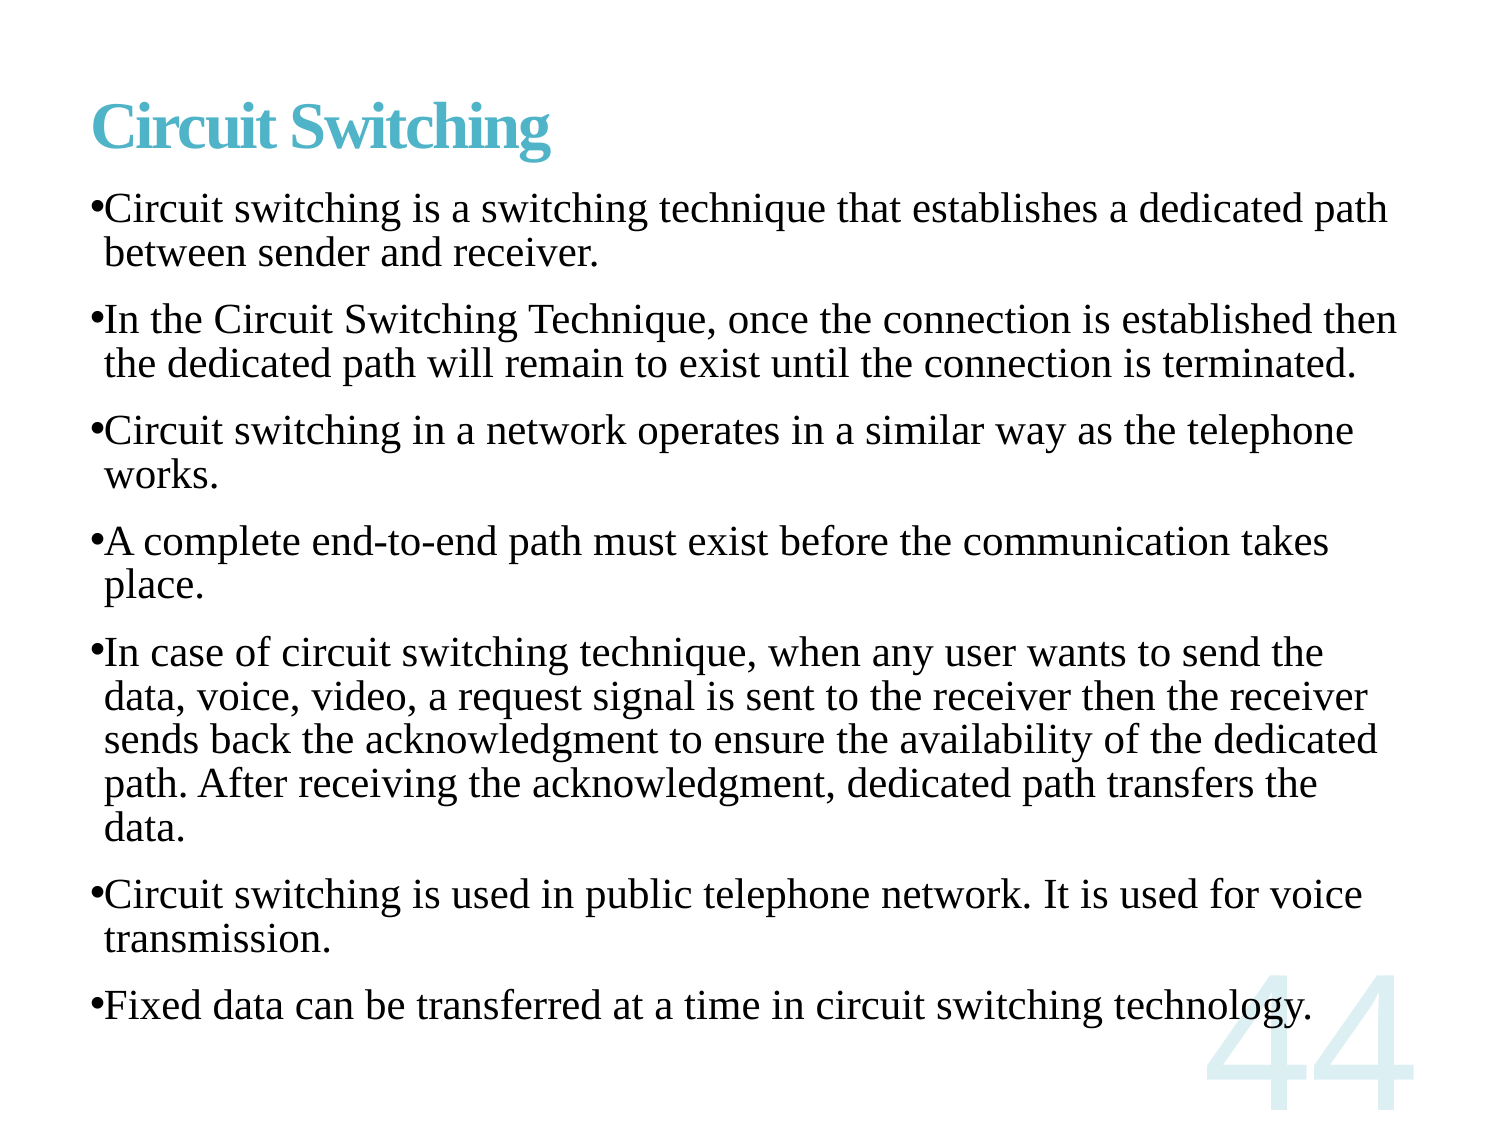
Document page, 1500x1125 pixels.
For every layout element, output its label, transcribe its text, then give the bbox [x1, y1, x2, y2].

title Circuit Switching [75, 75, 1425, 179]
list Circuit switching is a switching technique that establishes a dedicated path between sender and receiver. In the Circuit Switching Technique, once the connection is established then the dedicated path will remain to exist until the connection is terminated. Circuit switching in a network operates in a similar way as the telephone works. A complete end-to-end path must exist before the communication takes place. In case of circuit switching technique, when any user wants to send the data, voice, video, a request signal is sent to the receiver then the receiver sends back the acknowledgment to ensure the availability of the dedicated path. After receiving the acknowledgment, dedicated path transfers the data. Circuit switching is used in public telephone network. It is used for voice transmission. Fixed data can be transferred at a time in circuit switching technology. [75, 179, 1425, 1063]
slide_number 44 [1073, 956, 1433, 1125]
